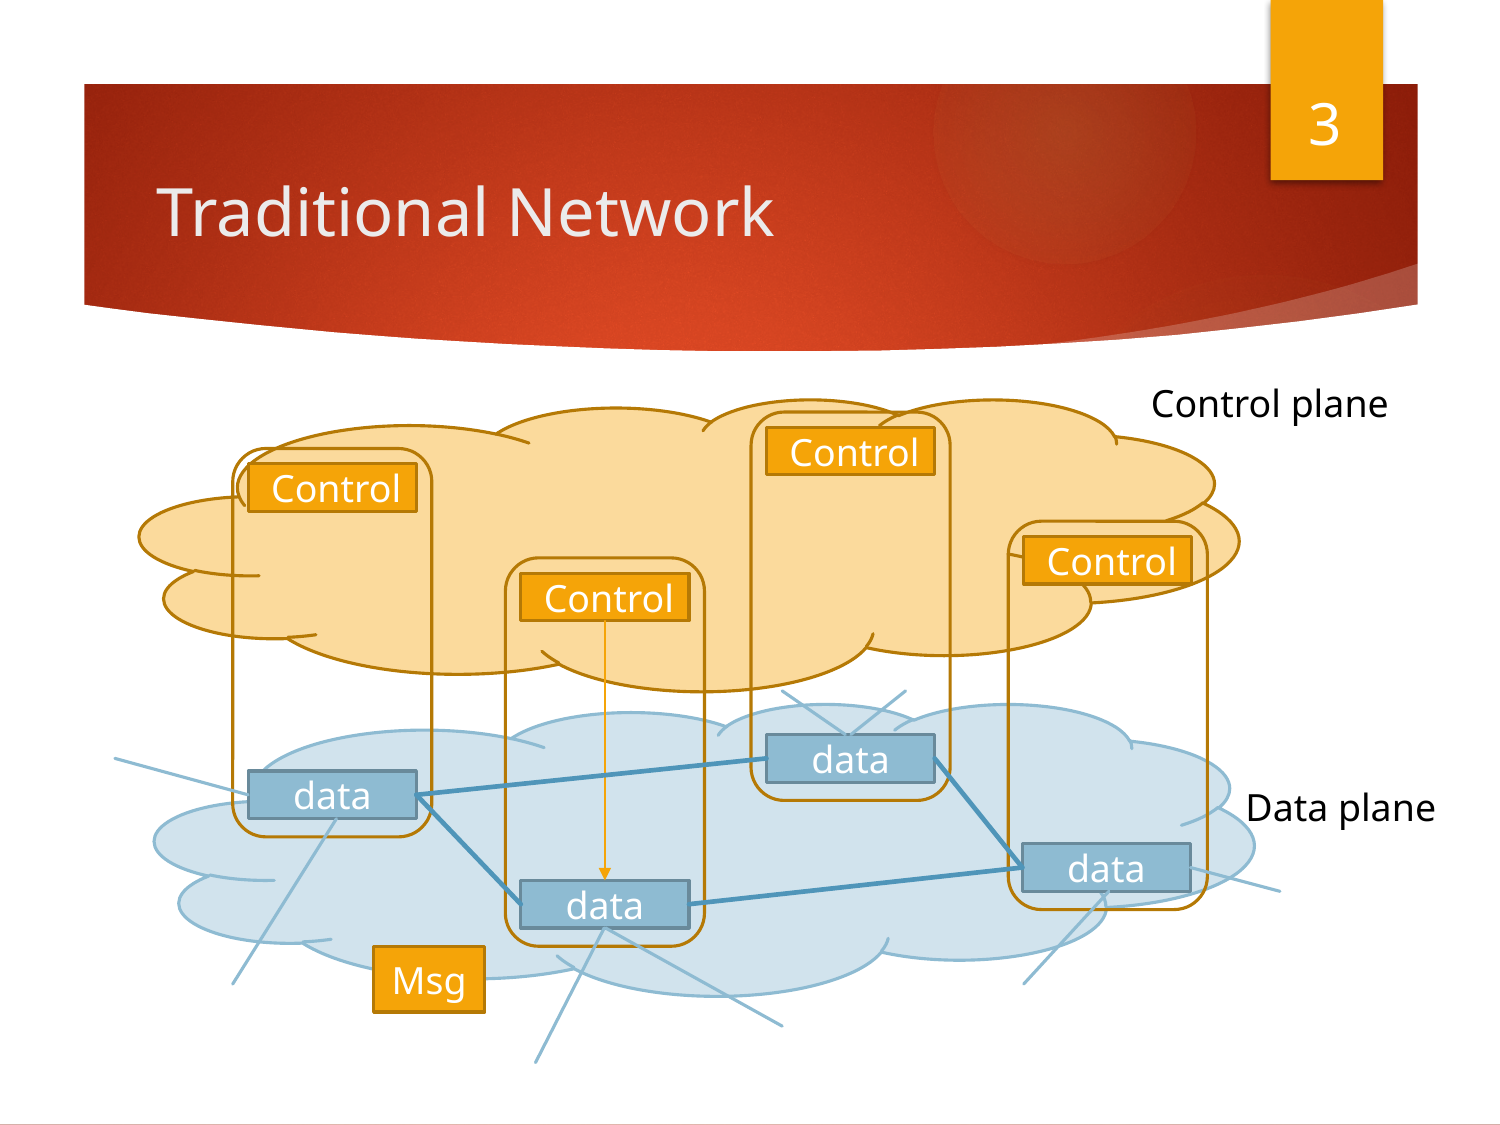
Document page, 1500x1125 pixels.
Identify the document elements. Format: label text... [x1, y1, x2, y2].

title Traditional Network [141, 151, 1183, 269]
text_box Control plane [1136, 372, 1405, 433]
slide_number 3 [1273, 48, 1378, 175]
text_box [909, 398, 1077, 410]
text_box [731, 398, 889, 410]
text_box [564, 406, 667, 410]
text_box Data plane [1284, 776, 1452, 837]
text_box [114, 411, 1281, 1063]
